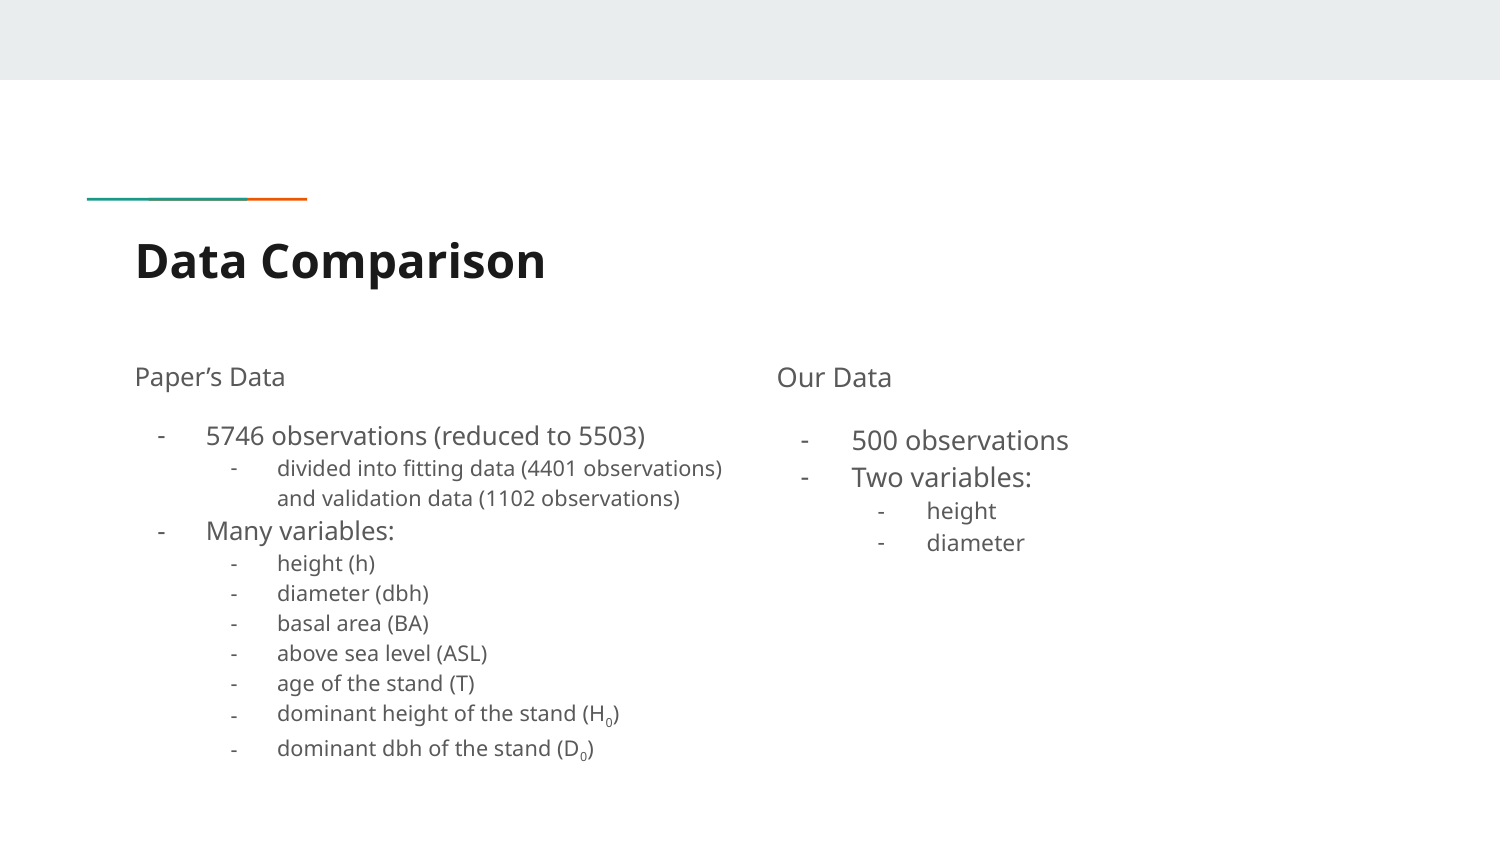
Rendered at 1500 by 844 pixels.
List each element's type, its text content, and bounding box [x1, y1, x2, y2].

title Data Comparison [119, 216, 1381, 305]
list Our Data 500 observations Two variables: height diameter [761, 341, 1381, 712]
list Paper’s Data 5746 observations (reduced to 5503) divided into fitting data (4401 observations) and validation data (1102 observations) Many variables: height (h) diameter (dbh) basal area (BA) above sea level (ASL) age of the stand (T) dominant height of the stand (H0) dominant dbh of the stand (D0) [119, 341, 739, 809]
